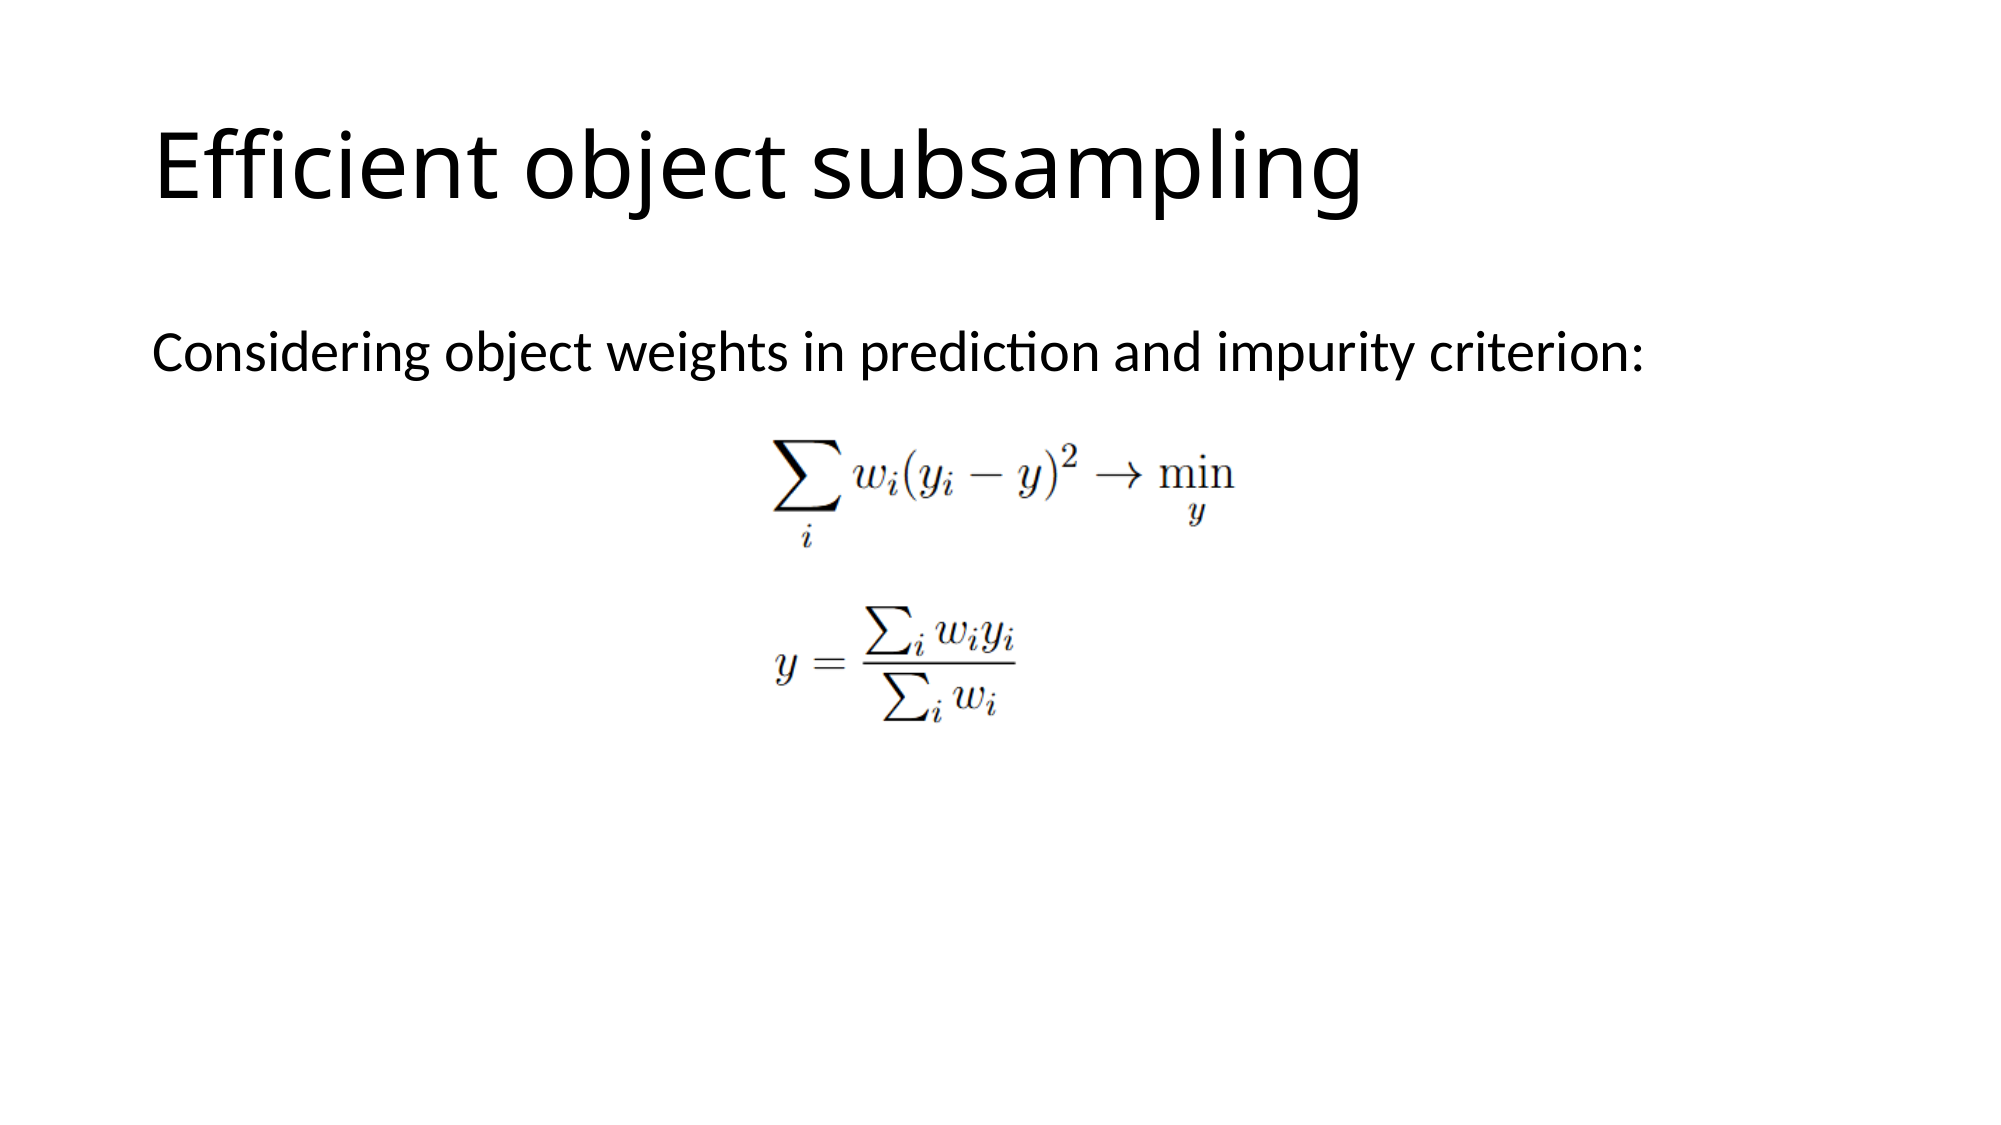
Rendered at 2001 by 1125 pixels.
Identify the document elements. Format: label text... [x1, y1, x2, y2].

picture [763, 591, 1040, 731]
picture [754, 418, 1245, 558]
title Efficient object subsampling [137, 59, 1863, 278]
text_box Considering object weights in prediction and impurity criterion: [137, 305, 1727, 390]
